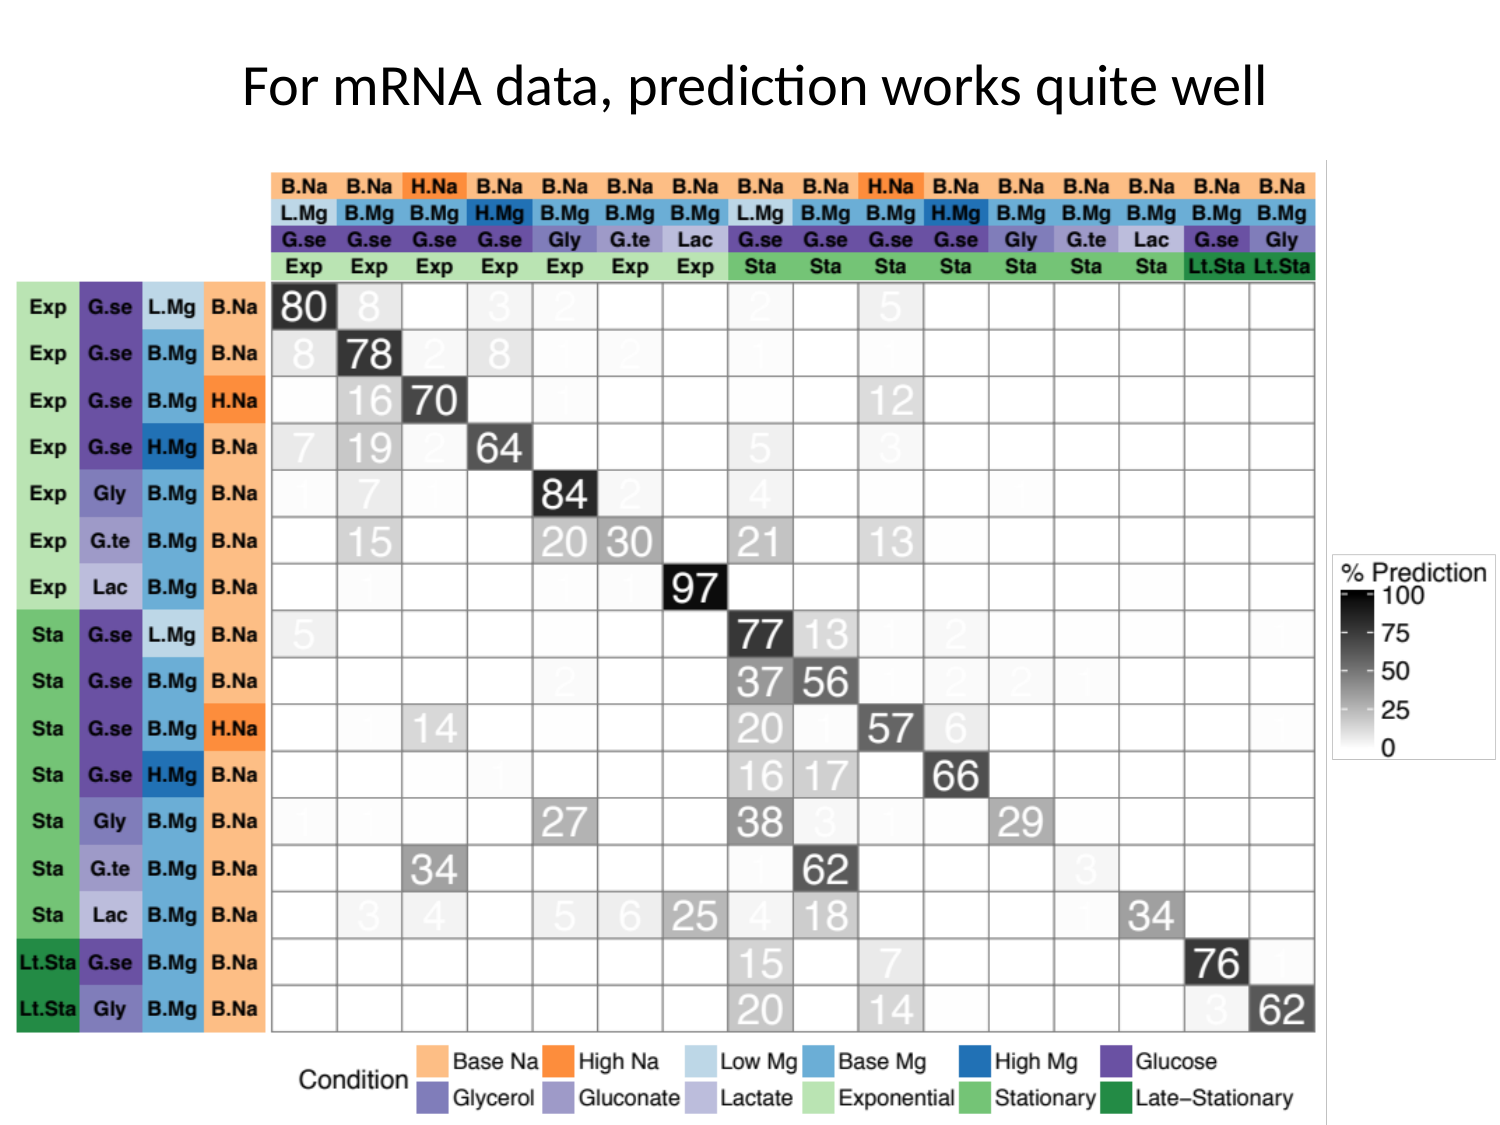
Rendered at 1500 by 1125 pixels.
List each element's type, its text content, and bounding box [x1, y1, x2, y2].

title For mRNA data, prediction works quite well [11, 15, 1500, 151]
picture [0, 160, 1500, 1125]
